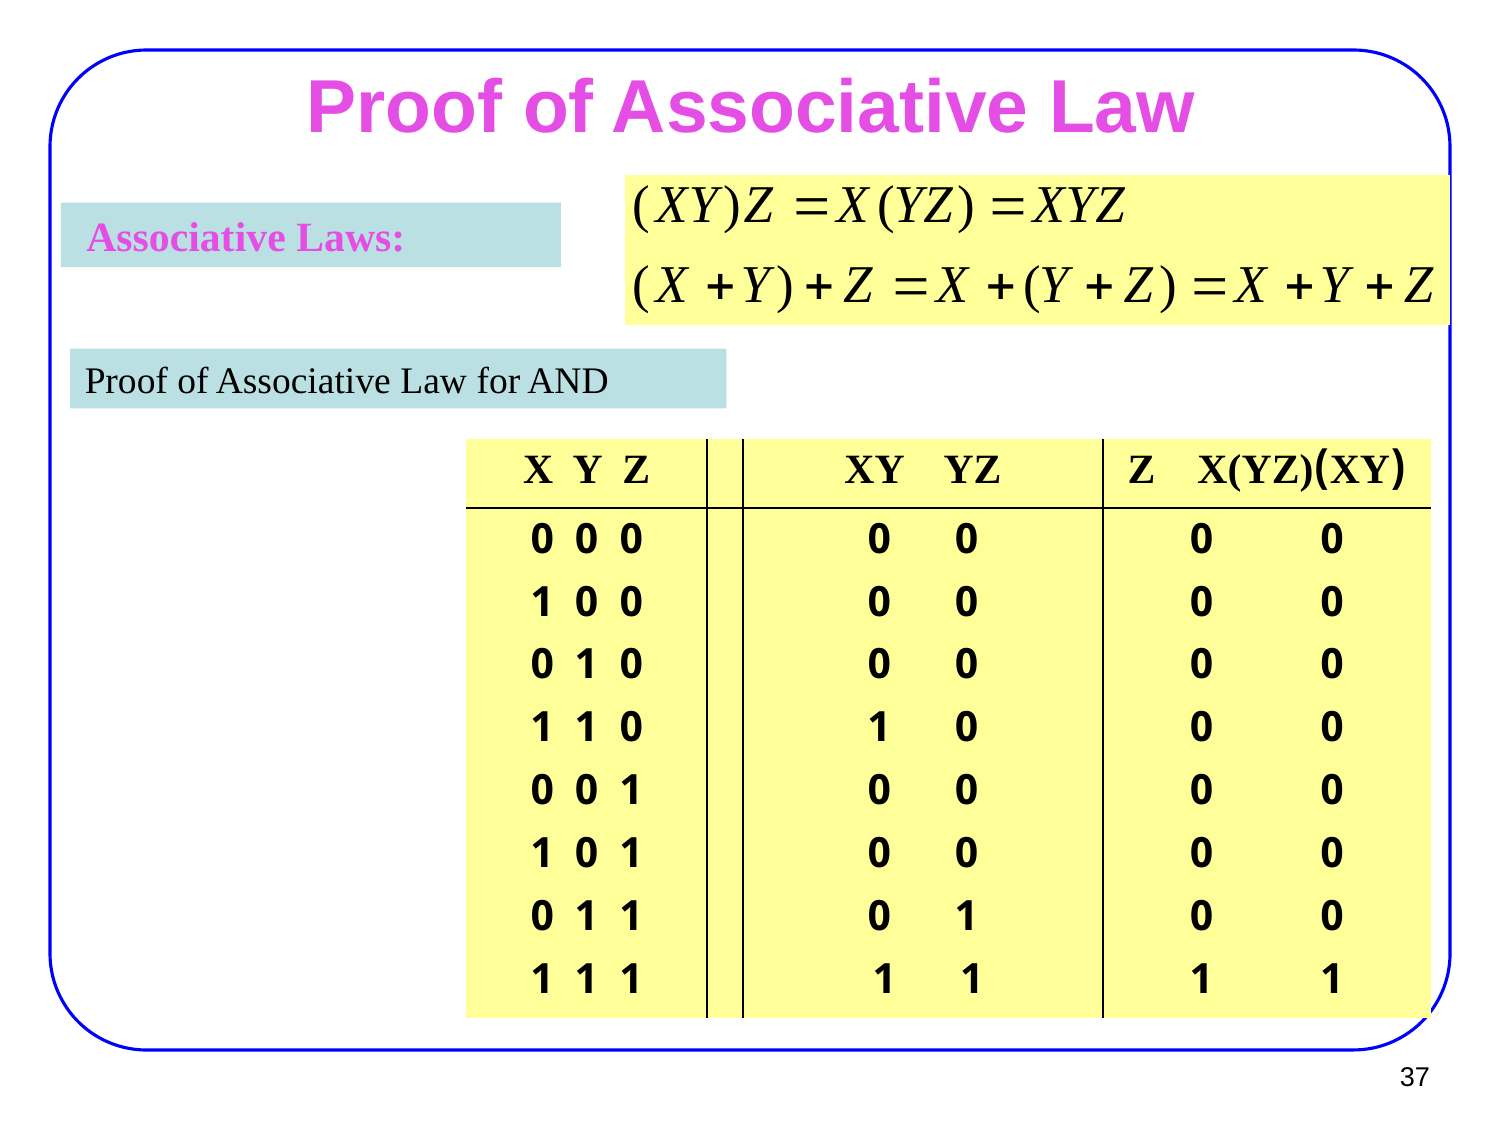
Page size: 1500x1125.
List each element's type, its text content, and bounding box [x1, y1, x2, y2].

table_header (XY)Z X(YZ) [1104, 439, 1431, 507]
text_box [624, 174, 1451, 326]
text_box Associative Laws: [60, 202, 561, 268]
table_header X Y Z [466, 439, 706, 507]
table_cell 0 0 0 0 0 1 0 1 0 0 1 1 1 0 0 1 0 1 1 1 0 1 1 1 [466, 509, 706, 1018]
table_cell 0 0 0 0 0 0 0 1 0 0 0 0 1 0 1 1 [744, 509, 1102, 1018]
table_header XY YZ [744, 439, 1102, 507]
title Proof of Associative Law [113, 66, 1389, 140]
text_box Proof of Associative Law for AND [70, 348, 727, 409]
table_header [708, 439, 742, 507]
table_cell 0 0 0 0 0 0 0 0 0 0 0 0 0 0 1 1 [1104, 509, 1431, 1018]
table_cell [708, 509, 742, 1018]
slide_number 37 [1351, 1047, 1444, 1104]
